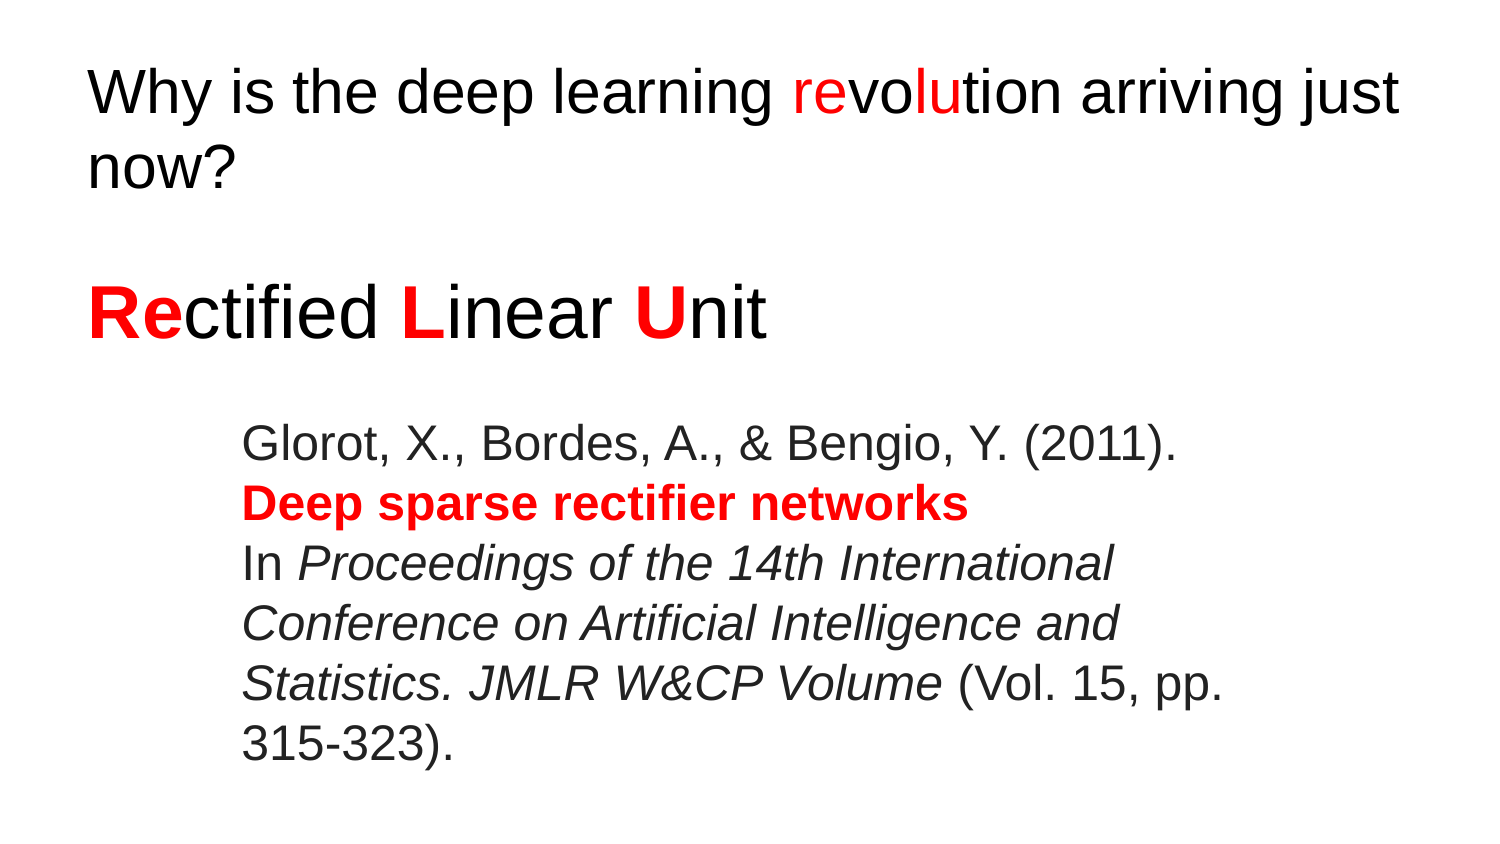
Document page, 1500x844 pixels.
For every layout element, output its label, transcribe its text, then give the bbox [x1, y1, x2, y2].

text_box Glorot, X., Bordes, A., & Bengio, Y. (2011). Deep sparse rectifier networks In Proceedings of the 14th International Conference on Artificial Intelligence and Statistics. JMLR W&CP Volume (Vol. 15, pp. 315-323). [226, 395, 1302, 786]
text_box Rectified Linear Unit [72, 248, 1030, 369]
text_box Why is the deep learning revolution arriving just now? [72, 36, 1428, 217]
